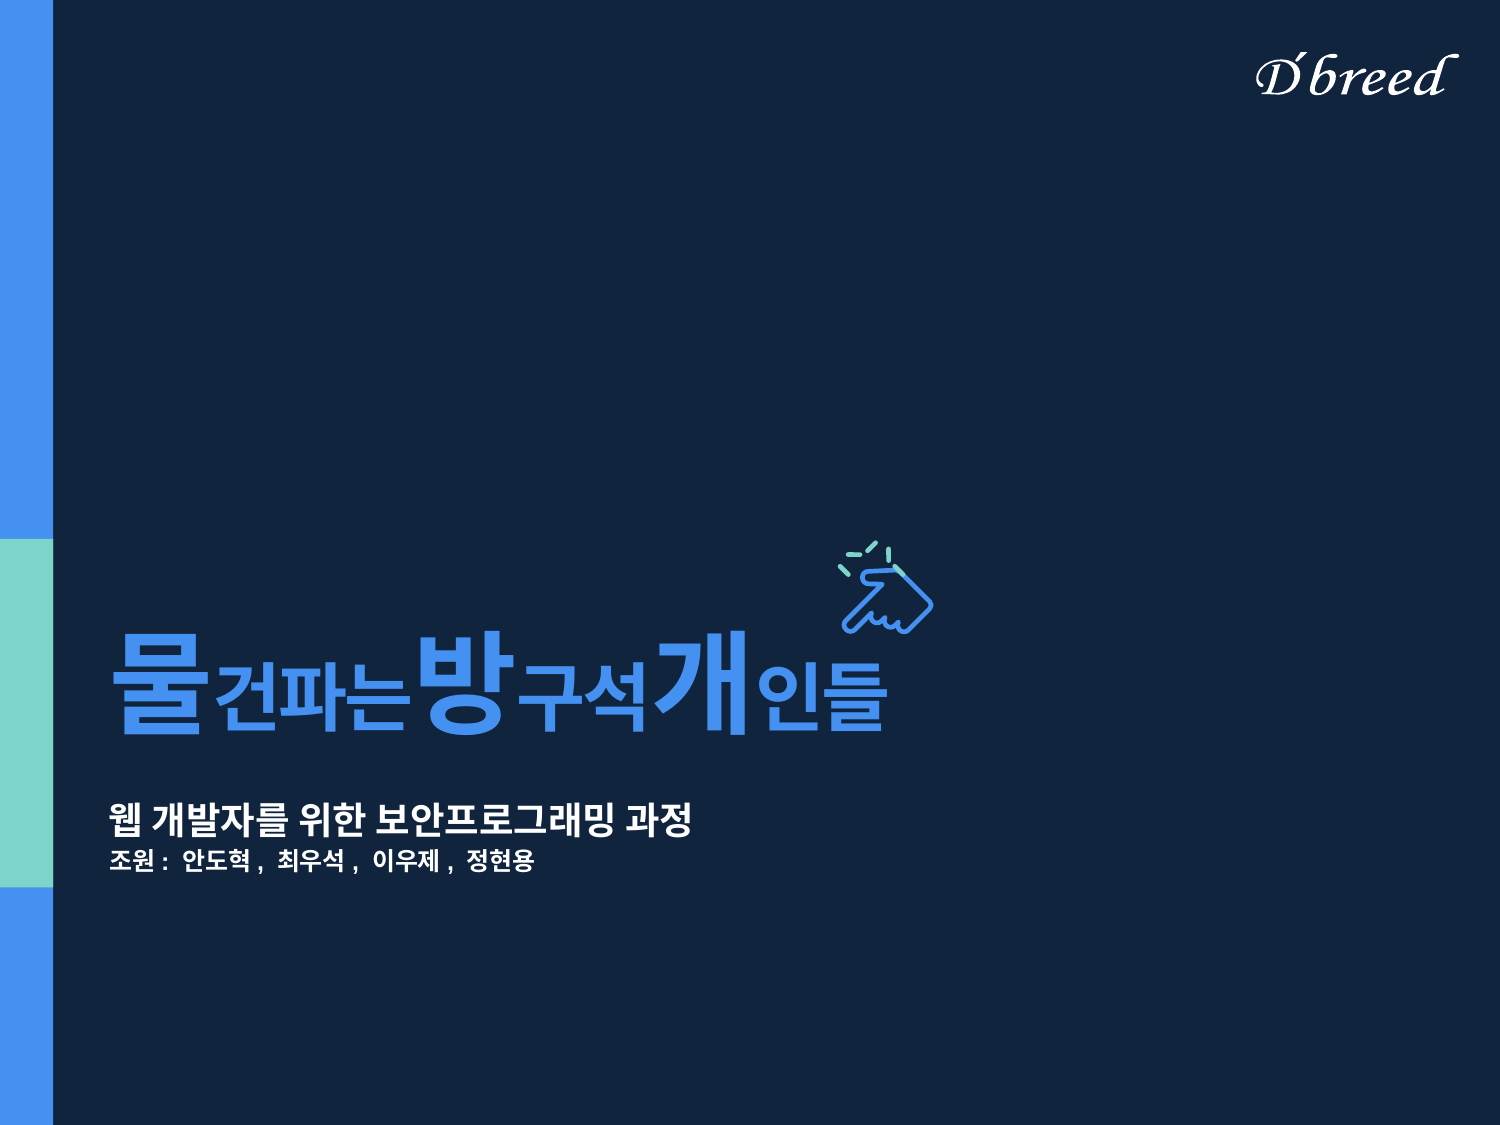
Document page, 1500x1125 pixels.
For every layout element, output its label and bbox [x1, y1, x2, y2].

text_box [0, 0, 54, 1125]
text_box [93, 605, 1277, 899]
text_box [838, 541, 916, 648]
